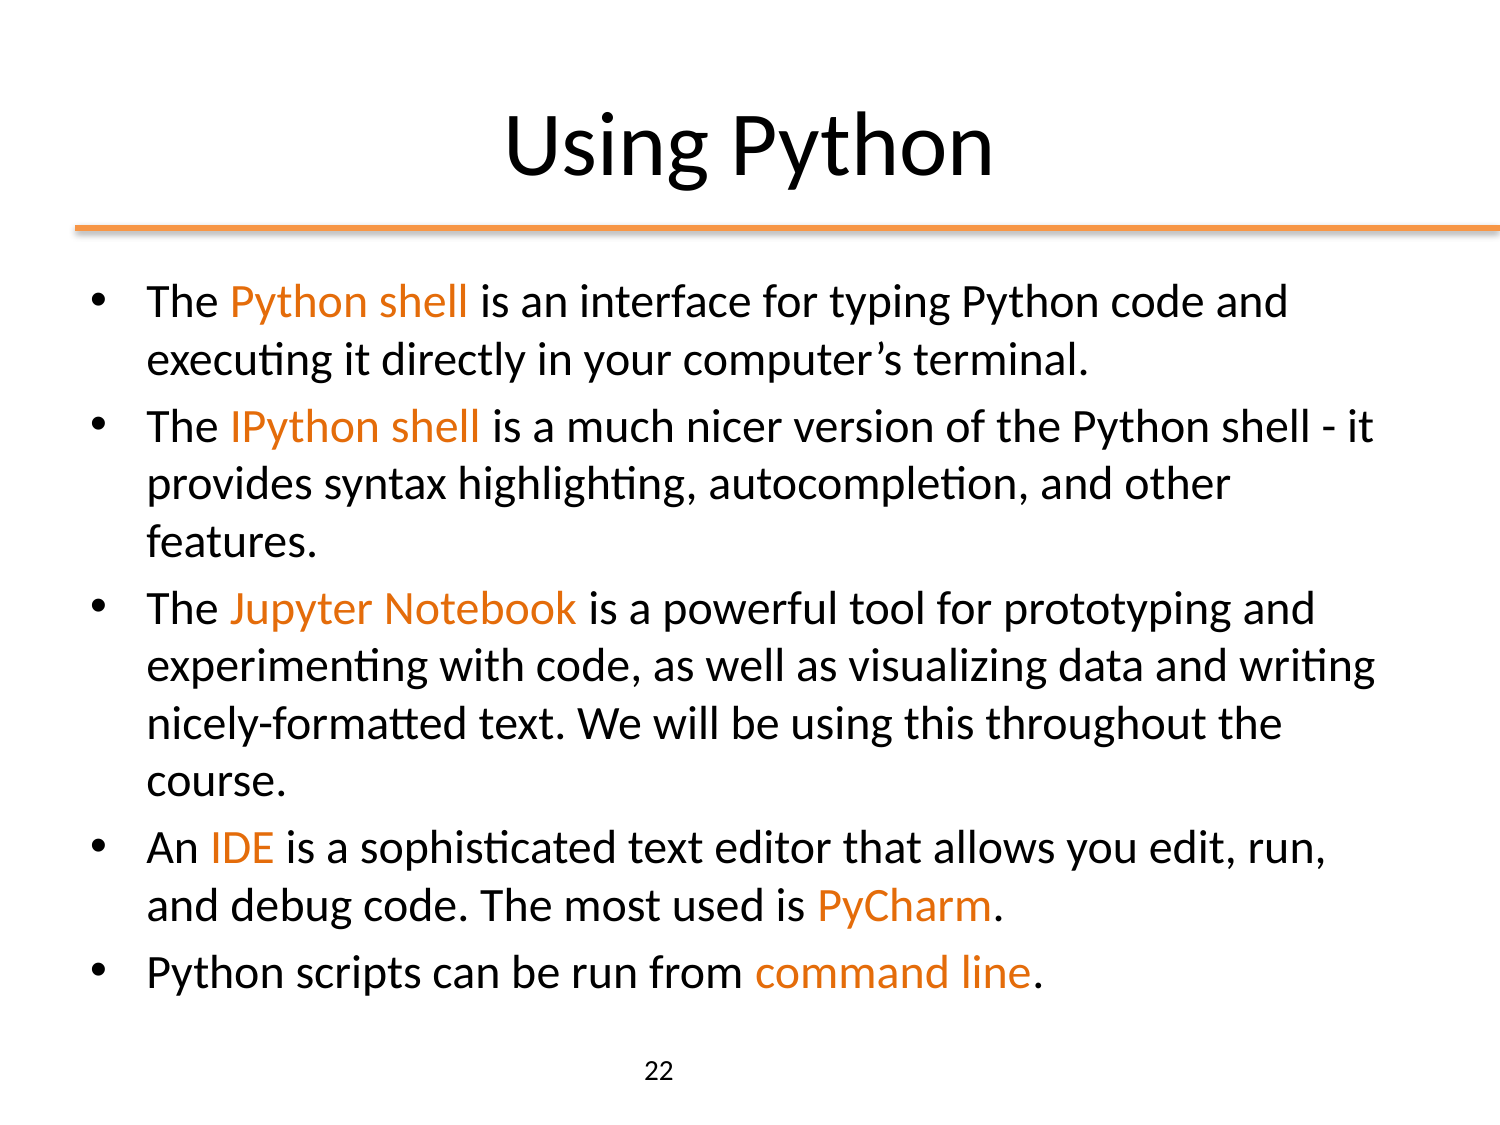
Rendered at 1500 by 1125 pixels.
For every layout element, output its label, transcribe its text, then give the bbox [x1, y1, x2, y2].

title Using Python [75, 45, 1425, 233]
list The Python shell is an interface for typing Python code and executing it directly in your computer’s terminal. The IPython shell is a much nicer version of the Python shell - it provides syntax highlighting, autocompletion, and other features. The Jupyter Notebook is a powerful tool for prototyping and experimenting with code, as well as visualizing data and writing nicely-formatted text. We will be using this throughout the course. An IDE is a sophisticated text editor that allows you edit, run, and debug code. The most used is PyCharm. Python scripts can be run from command line. [75, 262, 1425, 1005]
slide_number 22 [629, 1043, 1425, 1104]
